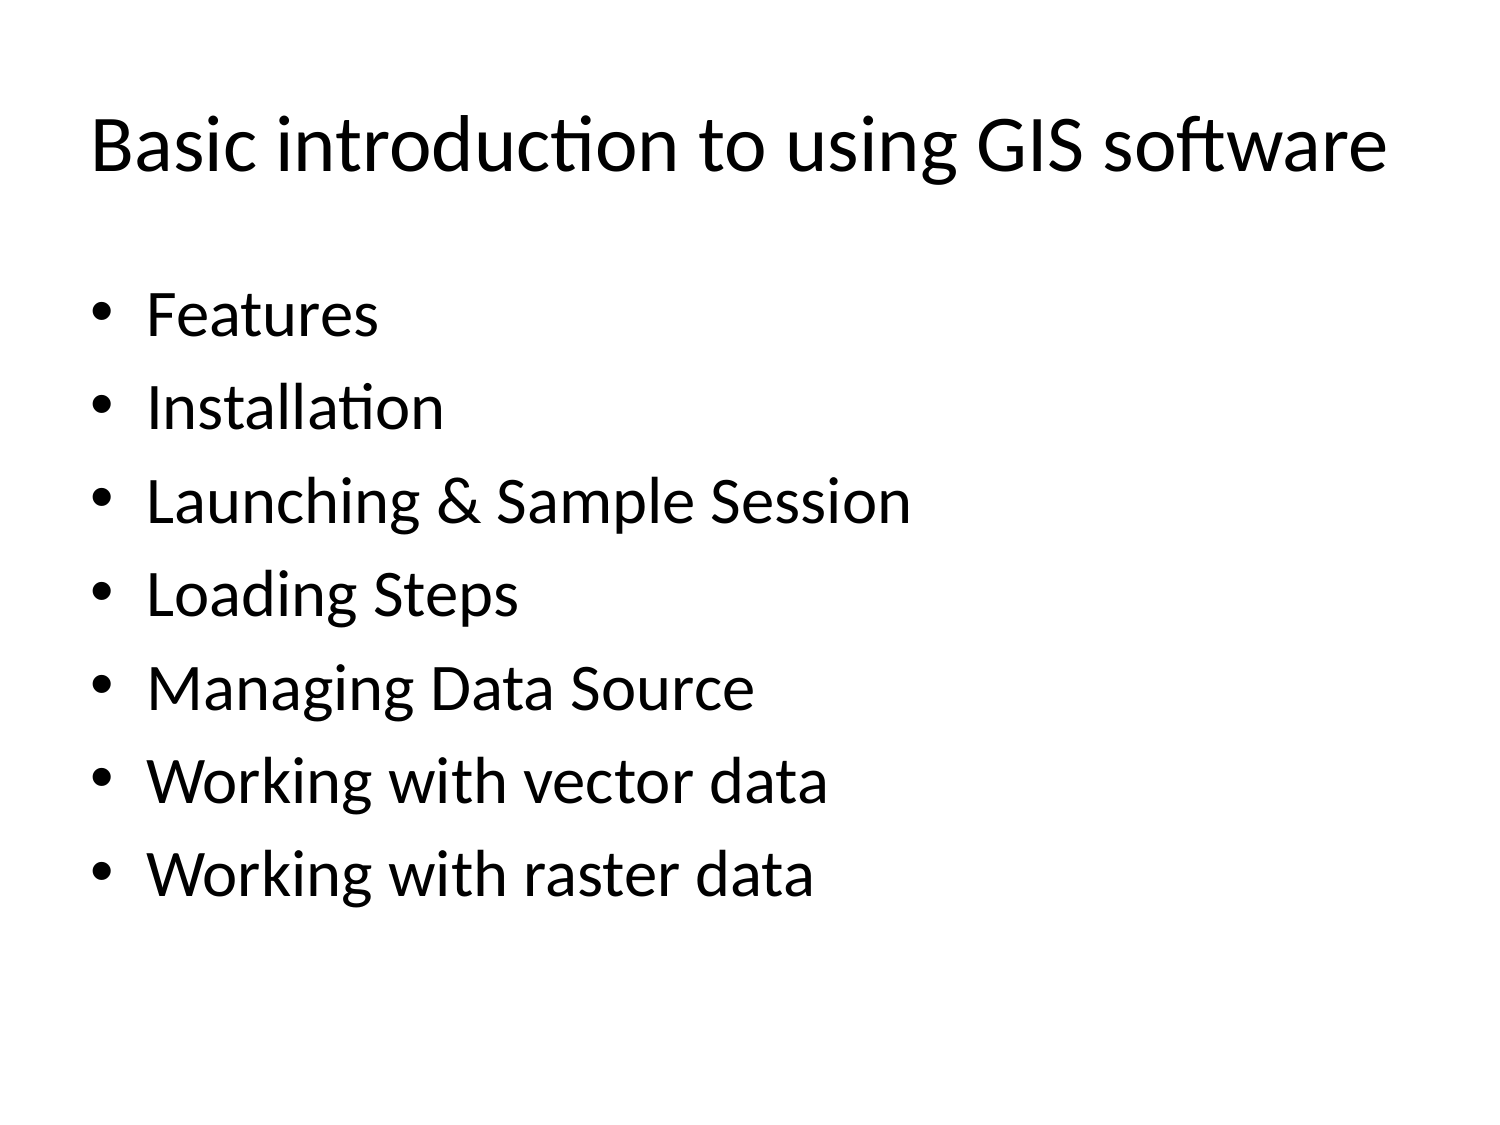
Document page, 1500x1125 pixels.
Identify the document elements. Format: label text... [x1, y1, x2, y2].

title Basic introduction to using GIS software [75, 45, 1425, 233]
list Features Installation Launching & Sample Session Loading Steps Managing Data Source Working with vector data Working with raster data [75, 262, 1425, 1005]
